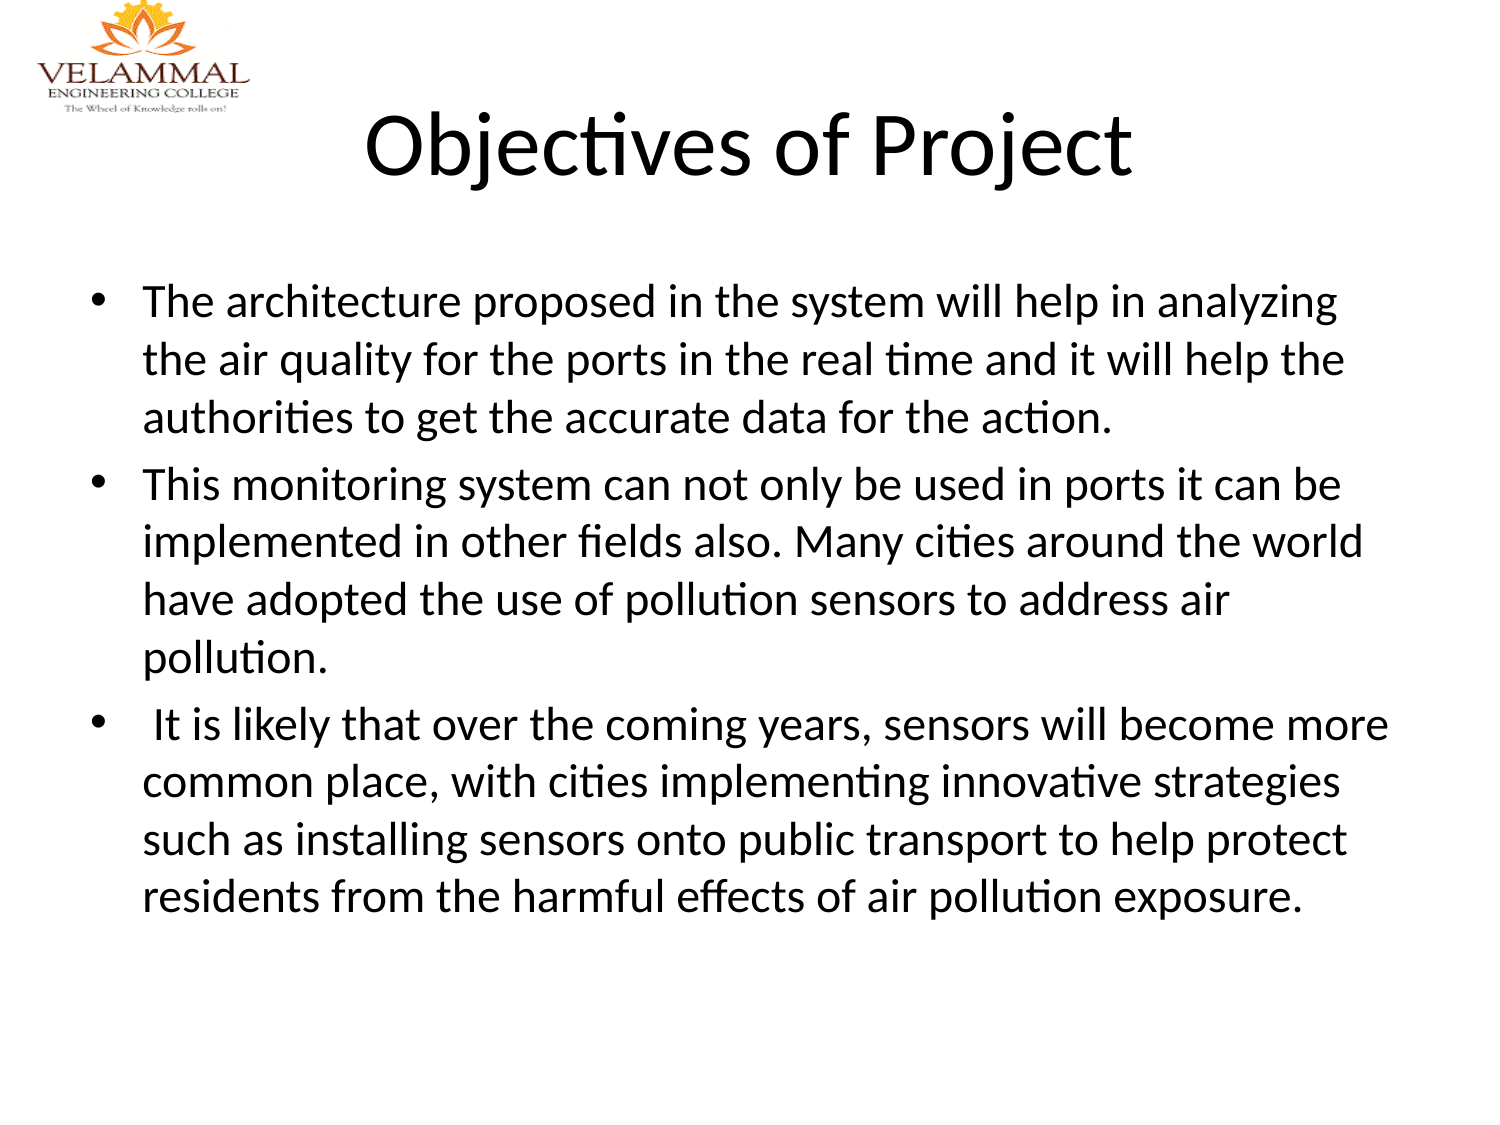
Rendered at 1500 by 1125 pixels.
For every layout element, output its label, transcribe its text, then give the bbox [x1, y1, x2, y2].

title Objectives of Project [75, 45, 1425, 233]
list The architecture proposed in the system will help in analyzing the air quality for the ports in the real time and it will help the authorities to get the accurate data for the action. This monitoring system can not only be used in ports it can be implemented in other fields also. Many cities around the world have adopted the use of pollution sensors to address air pollution. It is likely that over the coming years, sensors will become more common place, with cities implementing innovative strategies such as installing sensors onto public transport to help protect residents from the harmful effects of air pollution exposure. [75, 262, 1425, 1005]
picture [37, 0, 251, 113]
